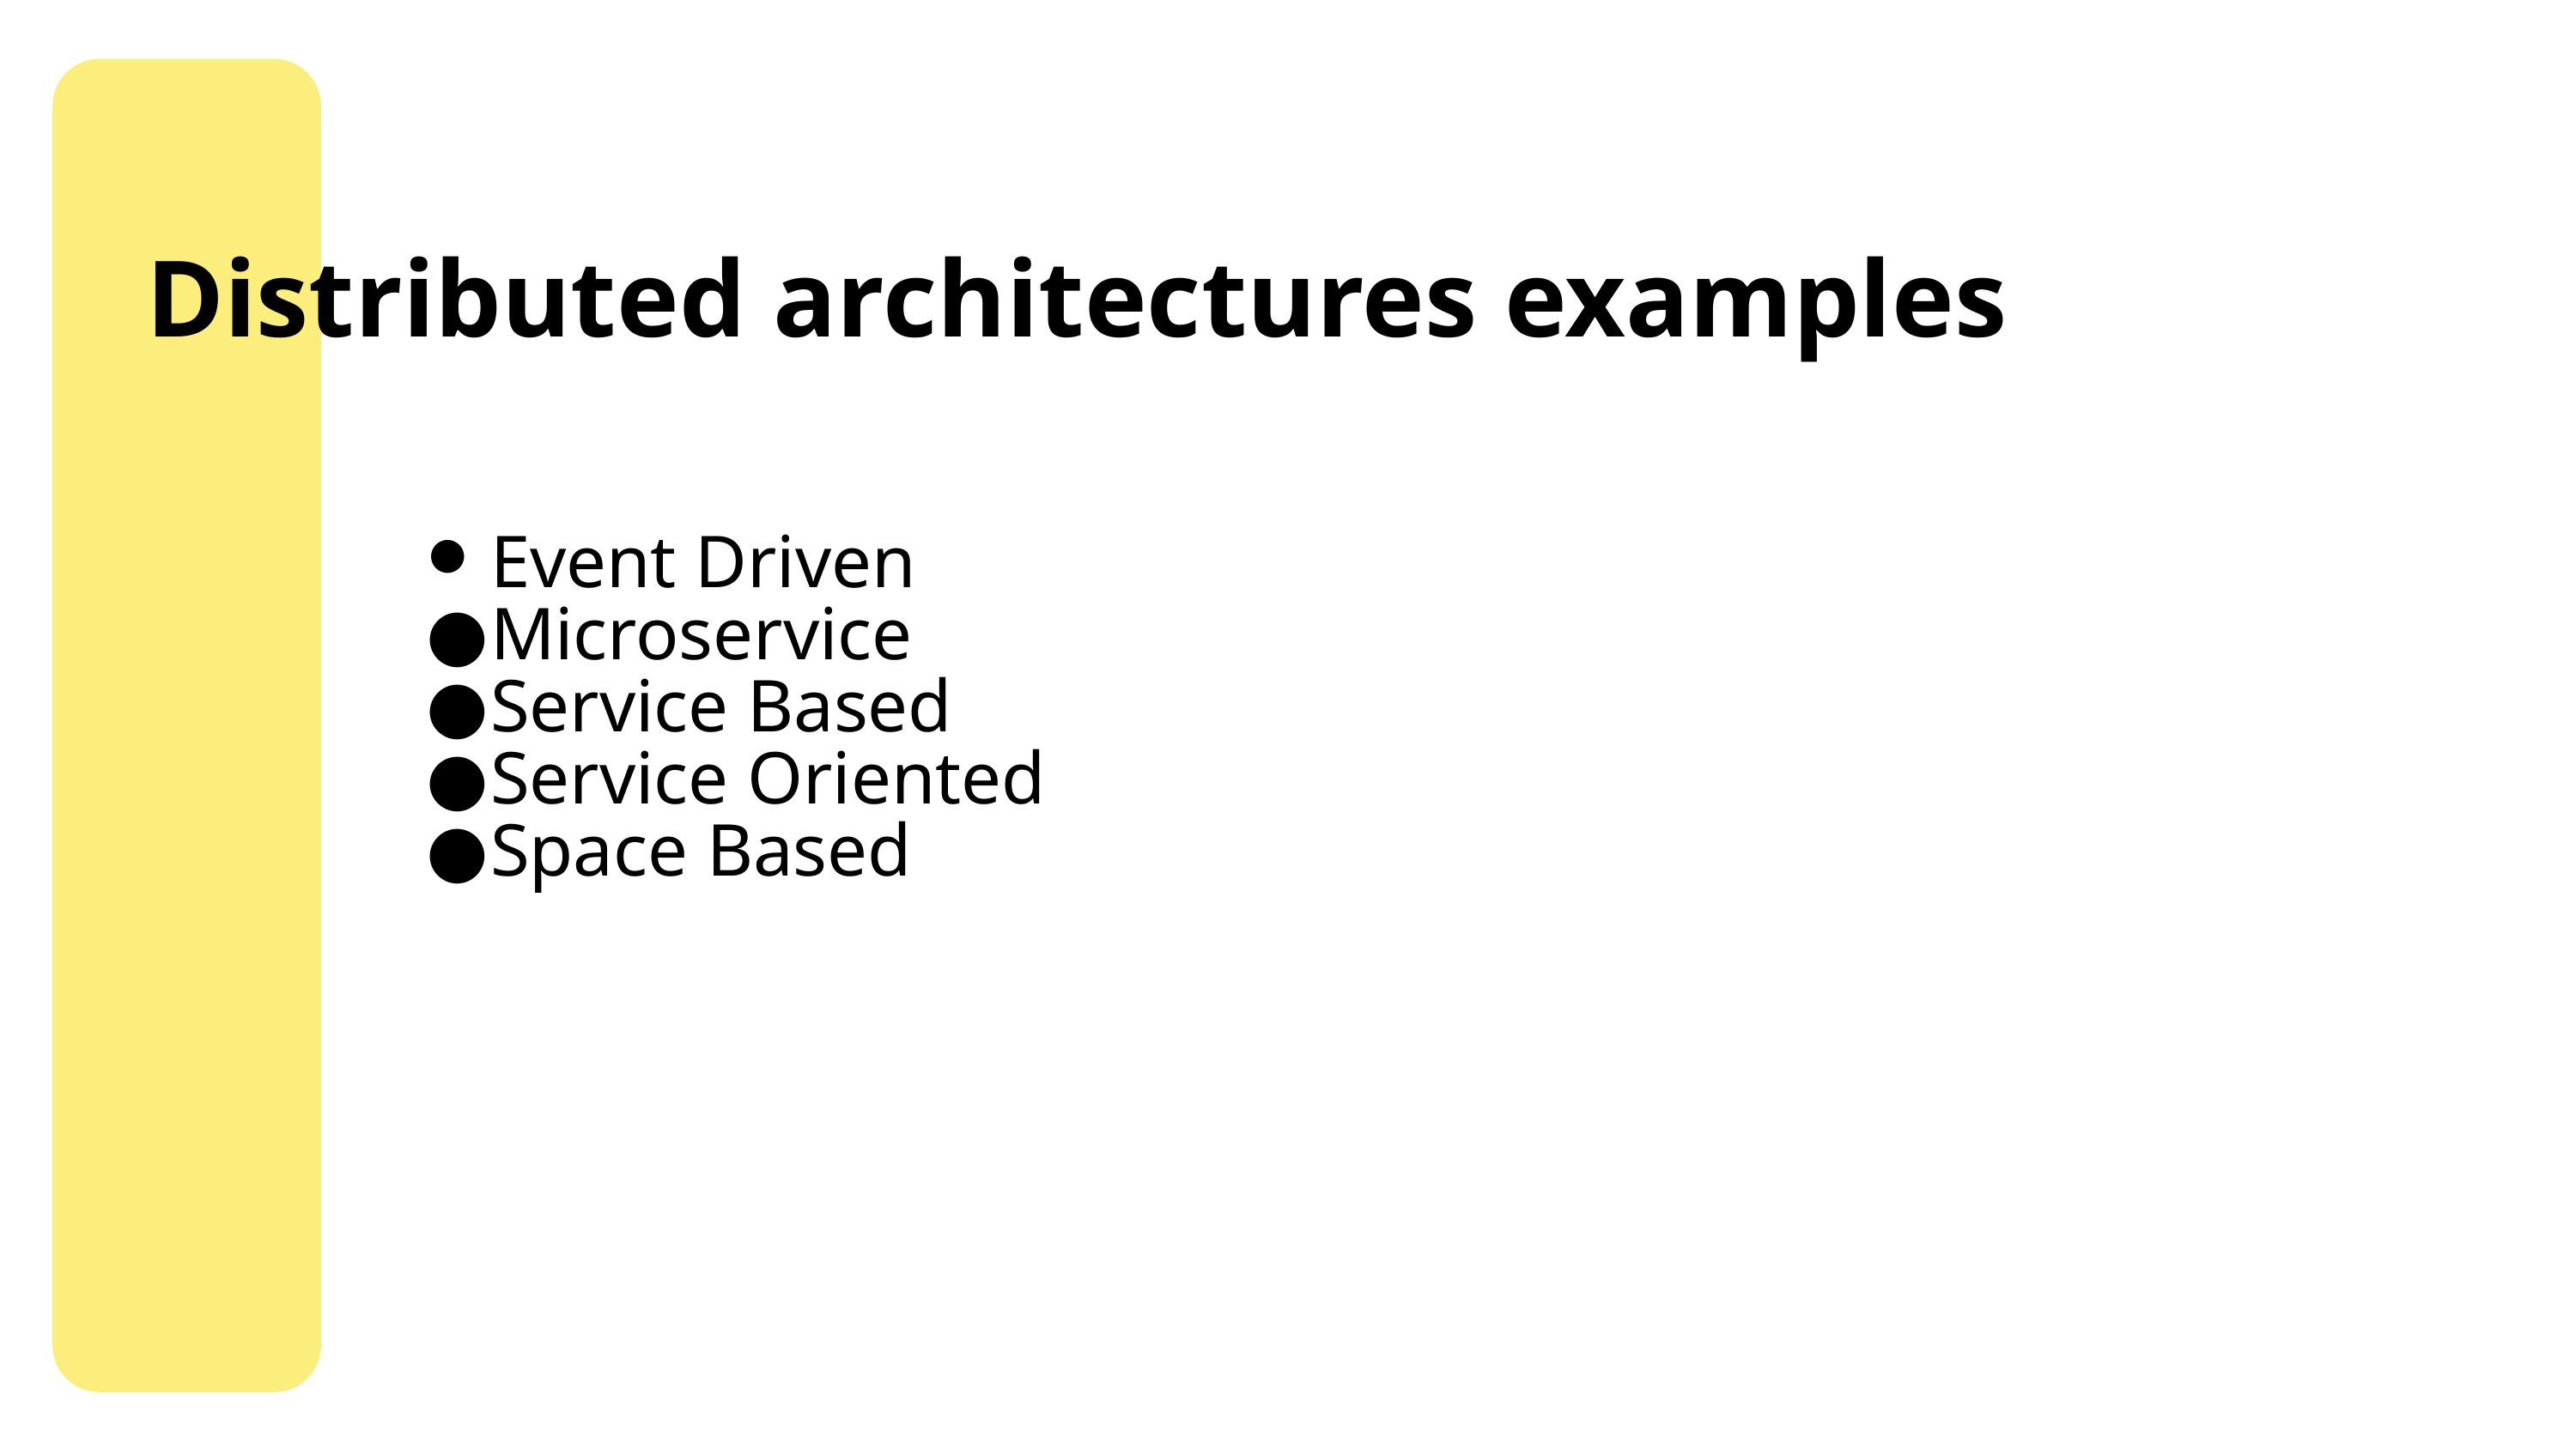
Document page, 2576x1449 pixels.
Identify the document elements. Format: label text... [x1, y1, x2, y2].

text_box [52, 58, 321, 1392]
text_box Distributed architectures examples [146, 252, 2156, 502]
text_box Event Driven Microservice Service Based Service Oriented Space Based [426, 530, 1144, 734]
